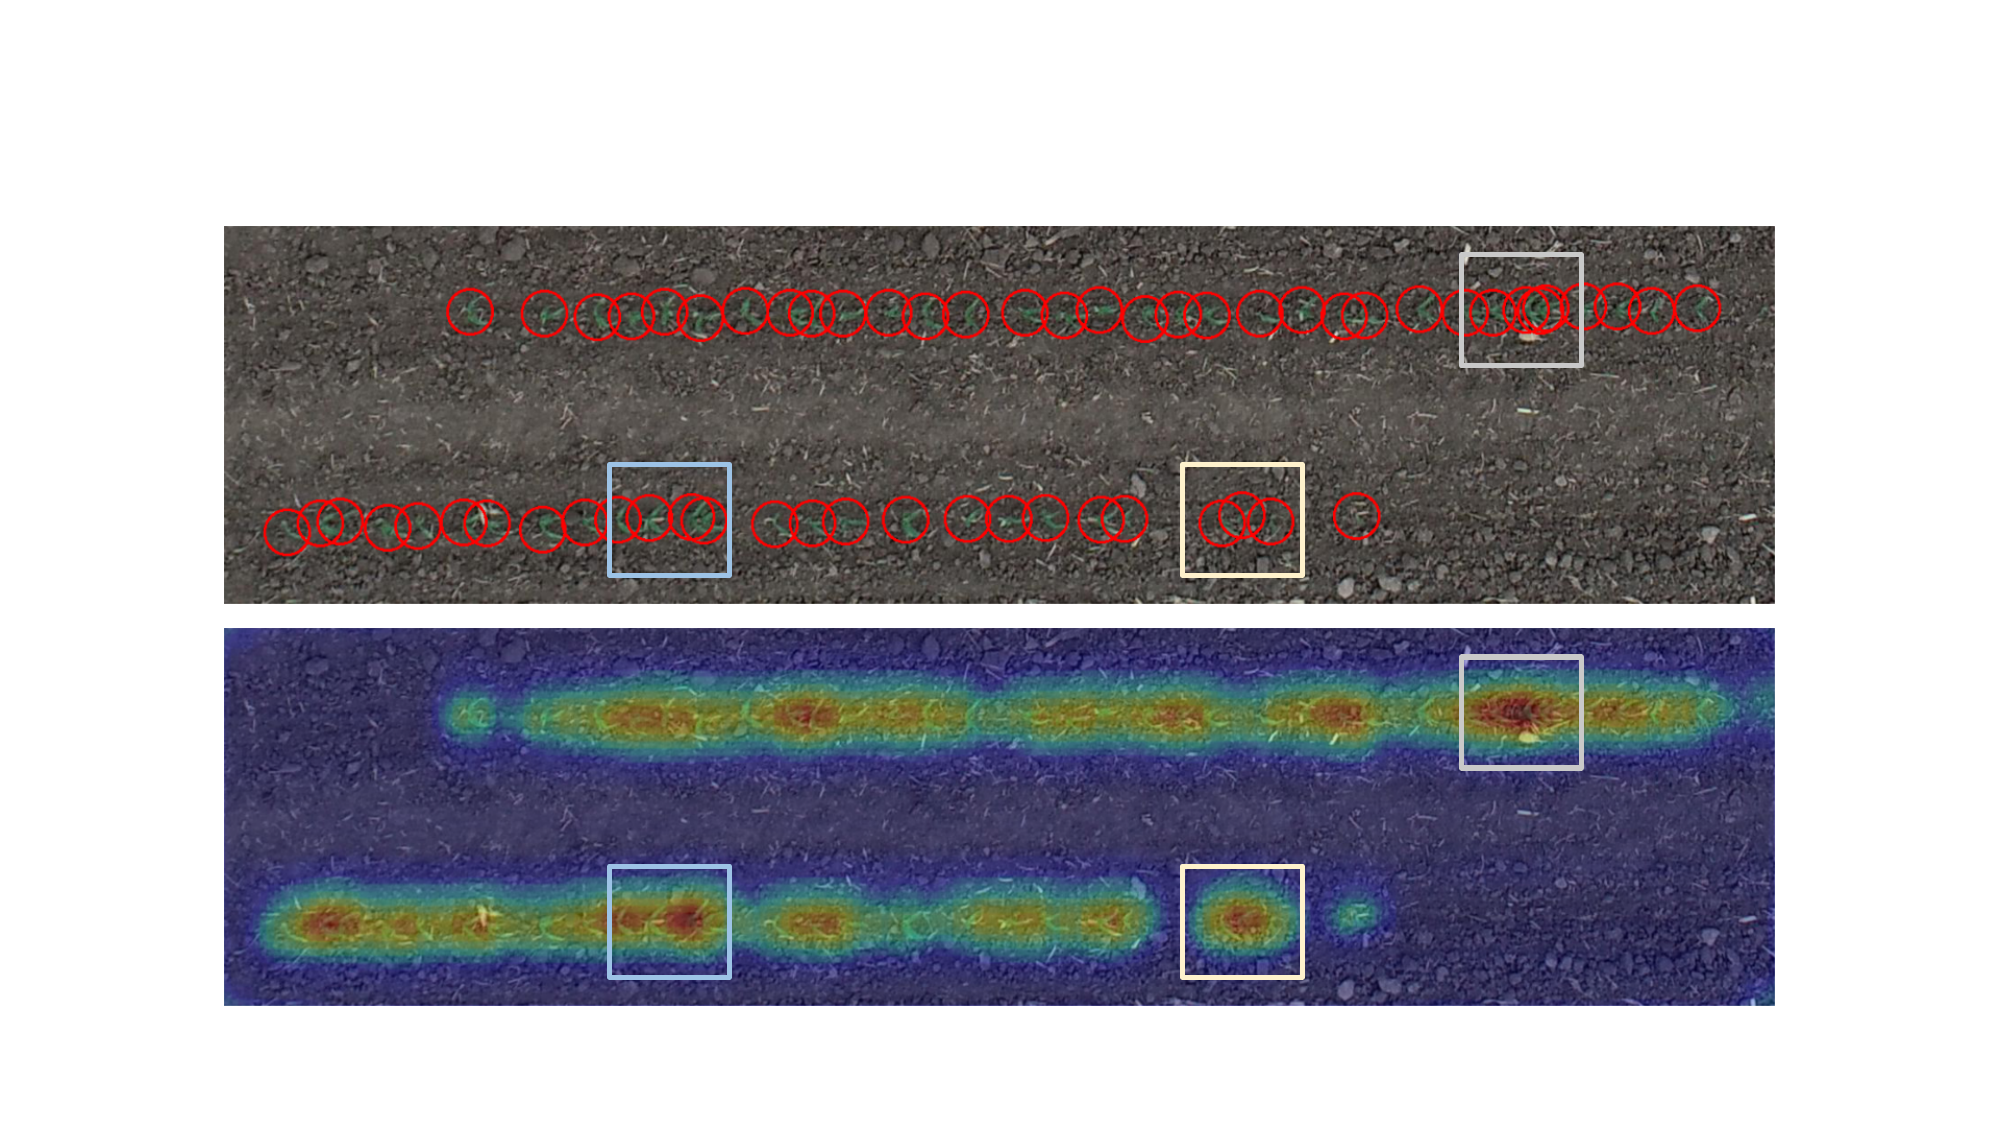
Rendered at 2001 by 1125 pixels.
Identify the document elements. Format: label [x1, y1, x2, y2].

picture [223, 225, 1777, 607]
picture [223, 627, 1777, 1008]
